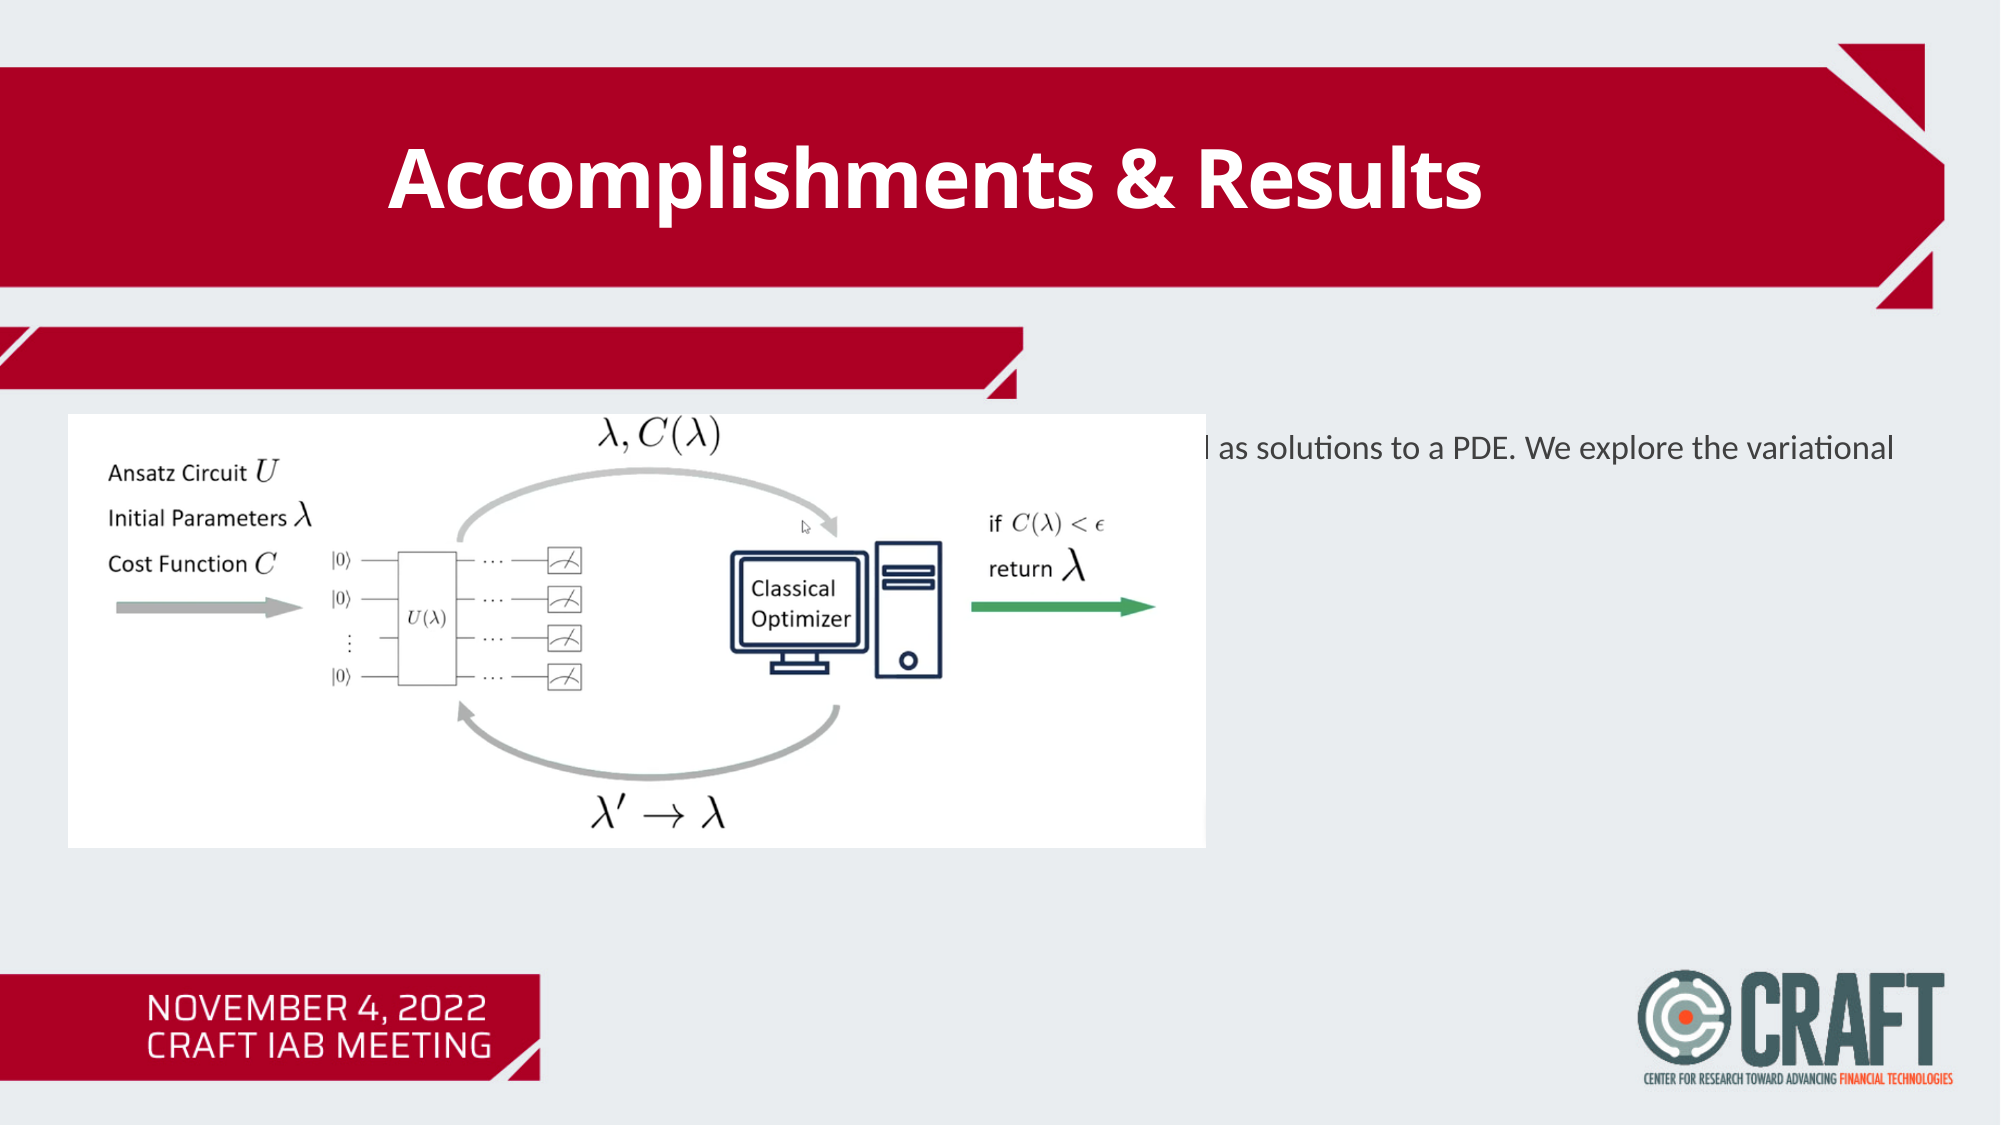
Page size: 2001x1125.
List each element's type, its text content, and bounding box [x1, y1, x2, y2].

list Solve PDE: many pricing and hedging problems in finance can be formulated as solutions to a PDE. We explore the variational quantum algorithm. [67, 414, 1933, 965]
text_box Accomplishments & Results [245, 117, 1629, 231]
picture [0, 0, 2001, 1125]
